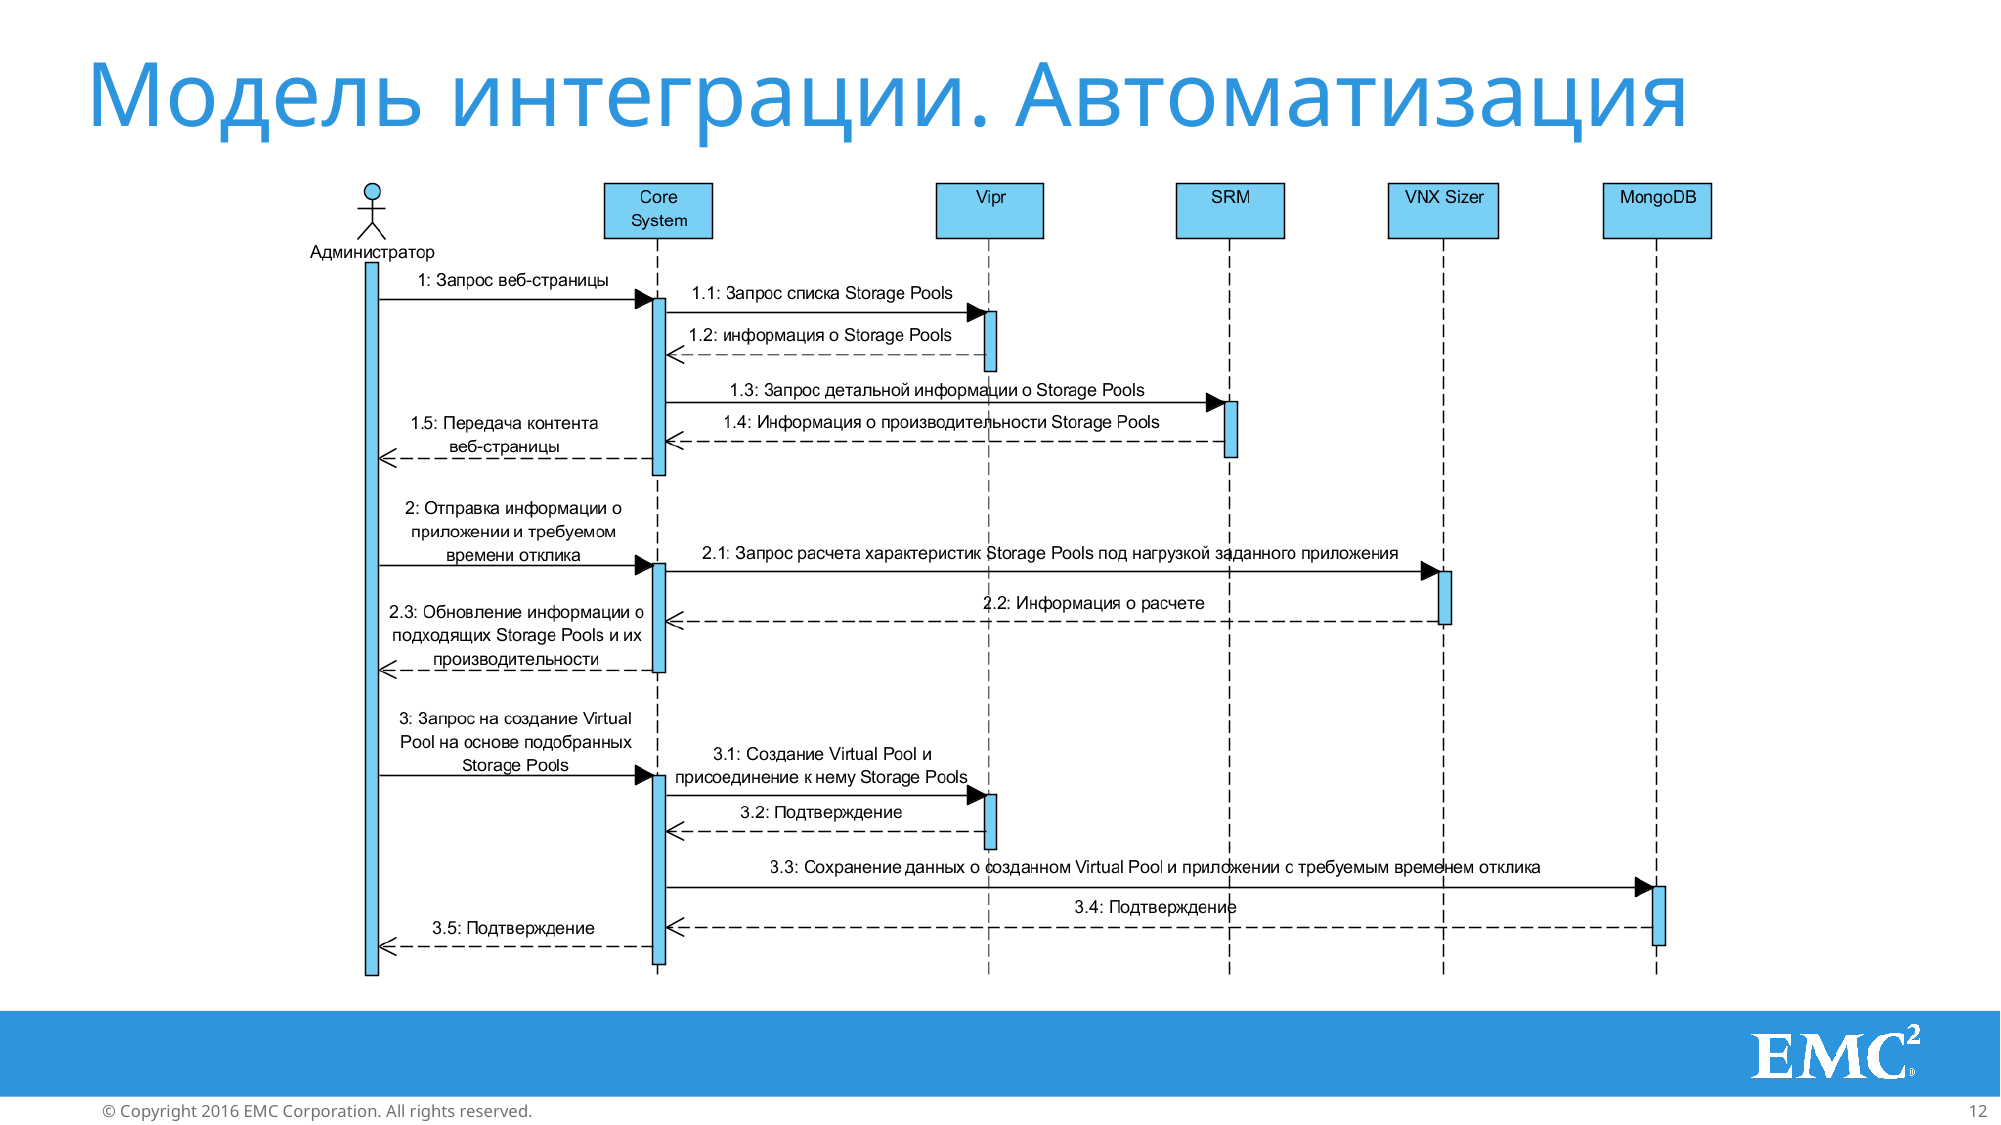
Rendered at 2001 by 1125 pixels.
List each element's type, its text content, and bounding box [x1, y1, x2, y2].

title Модель интеграции. Автоматизация [85, 50, 1936, 150]
picture [1751, 1024, 1920, 1079]
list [294, 174, 1726, 988]
